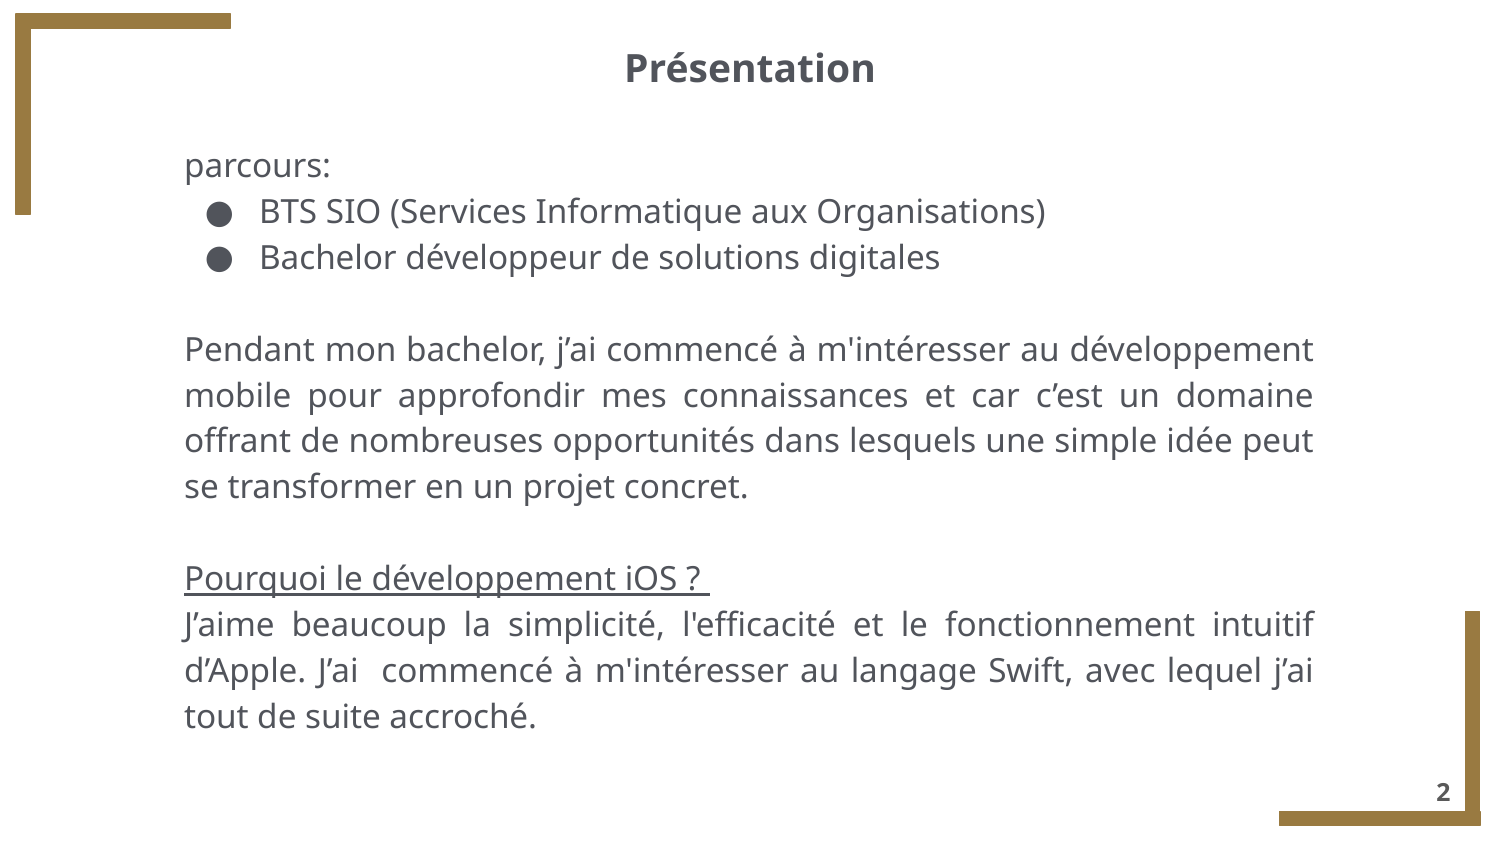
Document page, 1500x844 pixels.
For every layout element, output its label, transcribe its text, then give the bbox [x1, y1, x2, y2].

slide_number ‹#› [1375, 761, 1465, 811]
text_box [1465, 611, 1480, 812]
text_box [1279, 811, 1480, 826]
title Présentation [51, 21, 1449, 106]
text_box [15, 14, 30, 215]
text_box [30, 13, 231, 28]
list parcours: BTS SIO (Services Informatique aux Organisations) Bachelor développeur de solutions digitales Pendant mon bachelor, j’ai commencé à m'intéresser au développement mobile pour approfondir mes connaissances et car c’est un domaine offrant de nombreuses opportunités dans lesquels une simple idée peut se transformer en un projet concret. Pourquoi le développement iOS ? J’aime beaucoup la simplicité, l'efficacité et le fonctionnement intuitif d’Apple. J’ai commencé à m'intéresser au langage Swift, avec lequel j’ai tout de suite accroché. [169, 123, 1331, 744]
